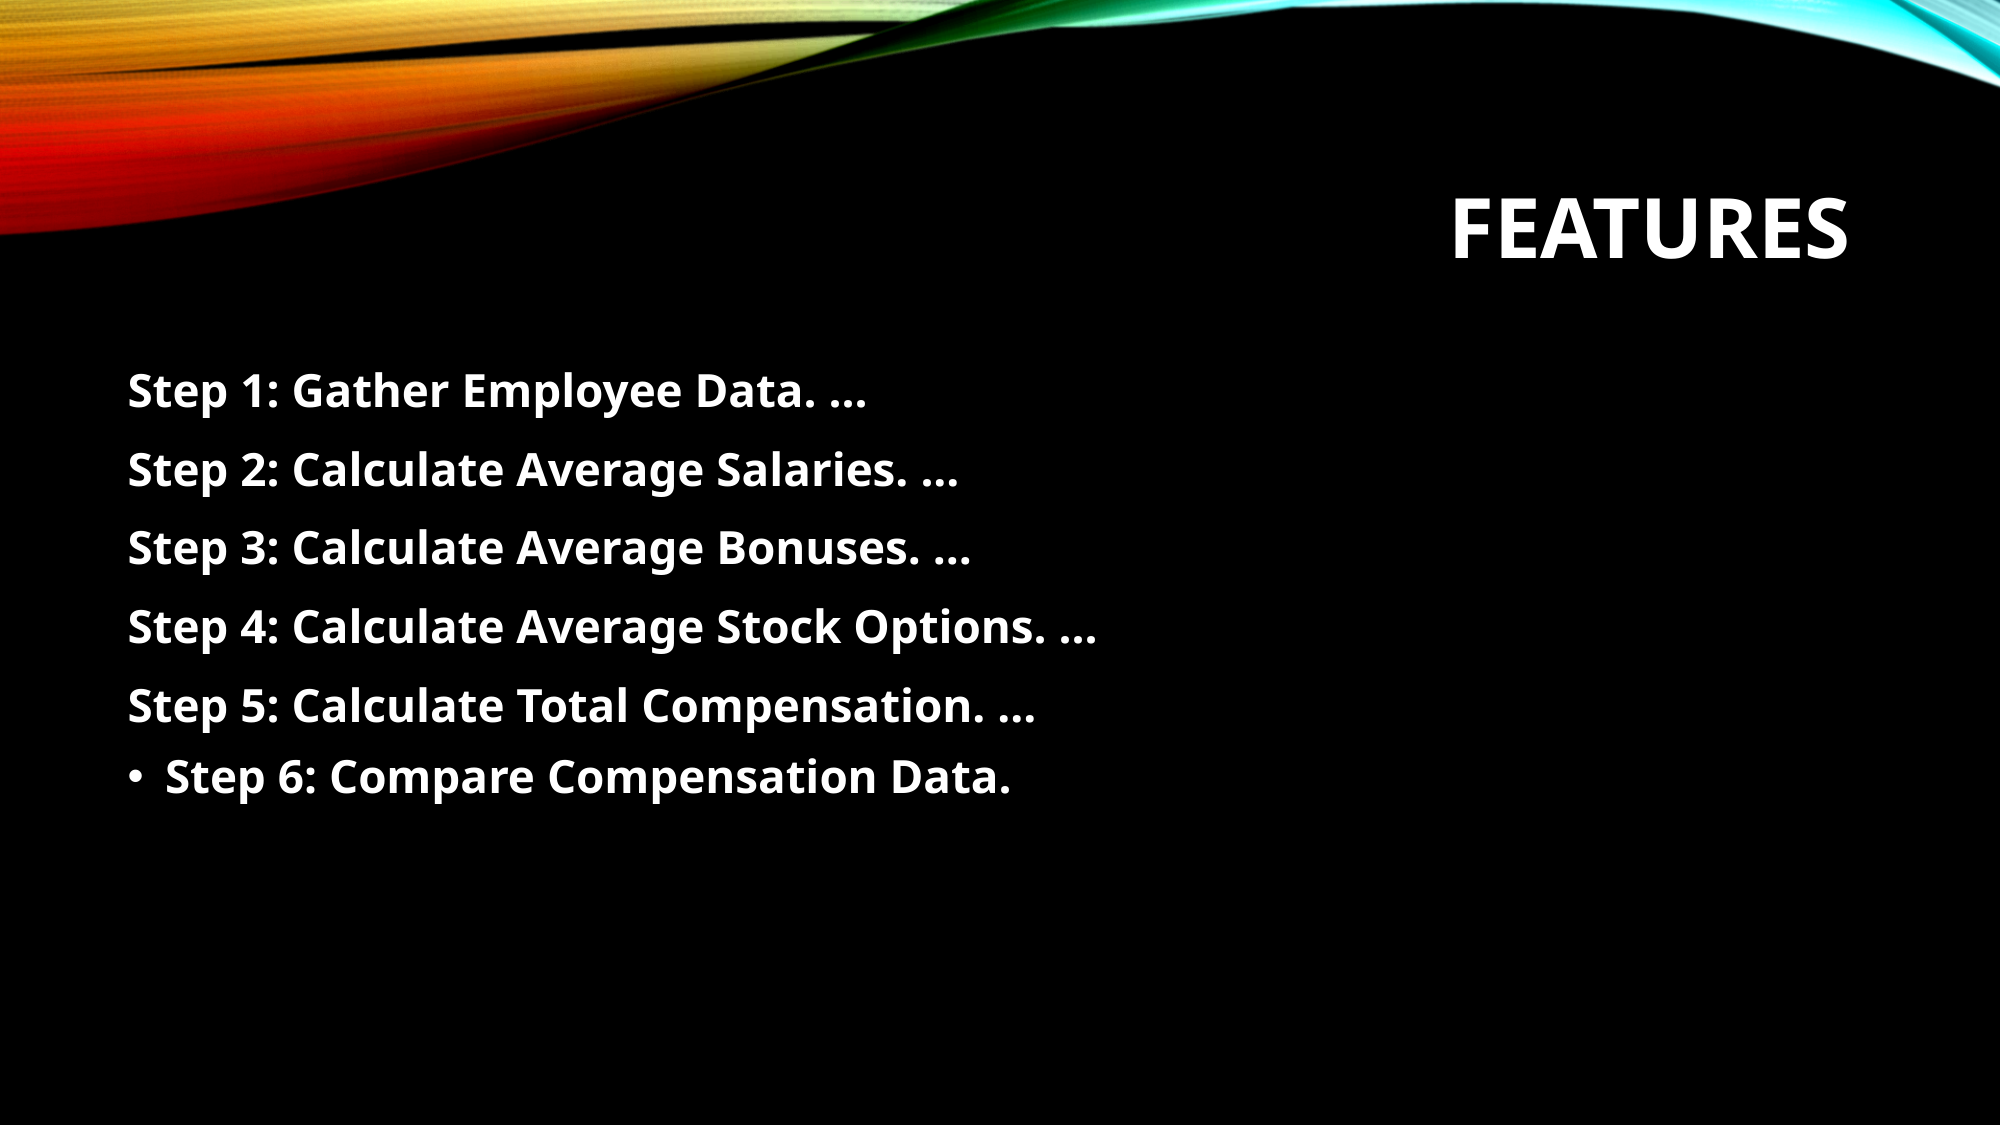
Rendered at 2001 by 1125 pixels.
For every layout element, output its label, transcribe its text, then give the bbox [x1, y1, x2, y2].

list Step 1: Gather Employee Data. ... Step 2: Calculate Average Salaries. ... Step 3: Calculate Average Bonuses. ... Step 4: Calculate Average Stock Options. ... Step 5: Calculate Total Compensation. ... Step 6: Compare Compensation Data. [112, 360, 1888, 1021]
picture [0, 0, 2000, 237]
title Features [474, 125, 1888, 338]
